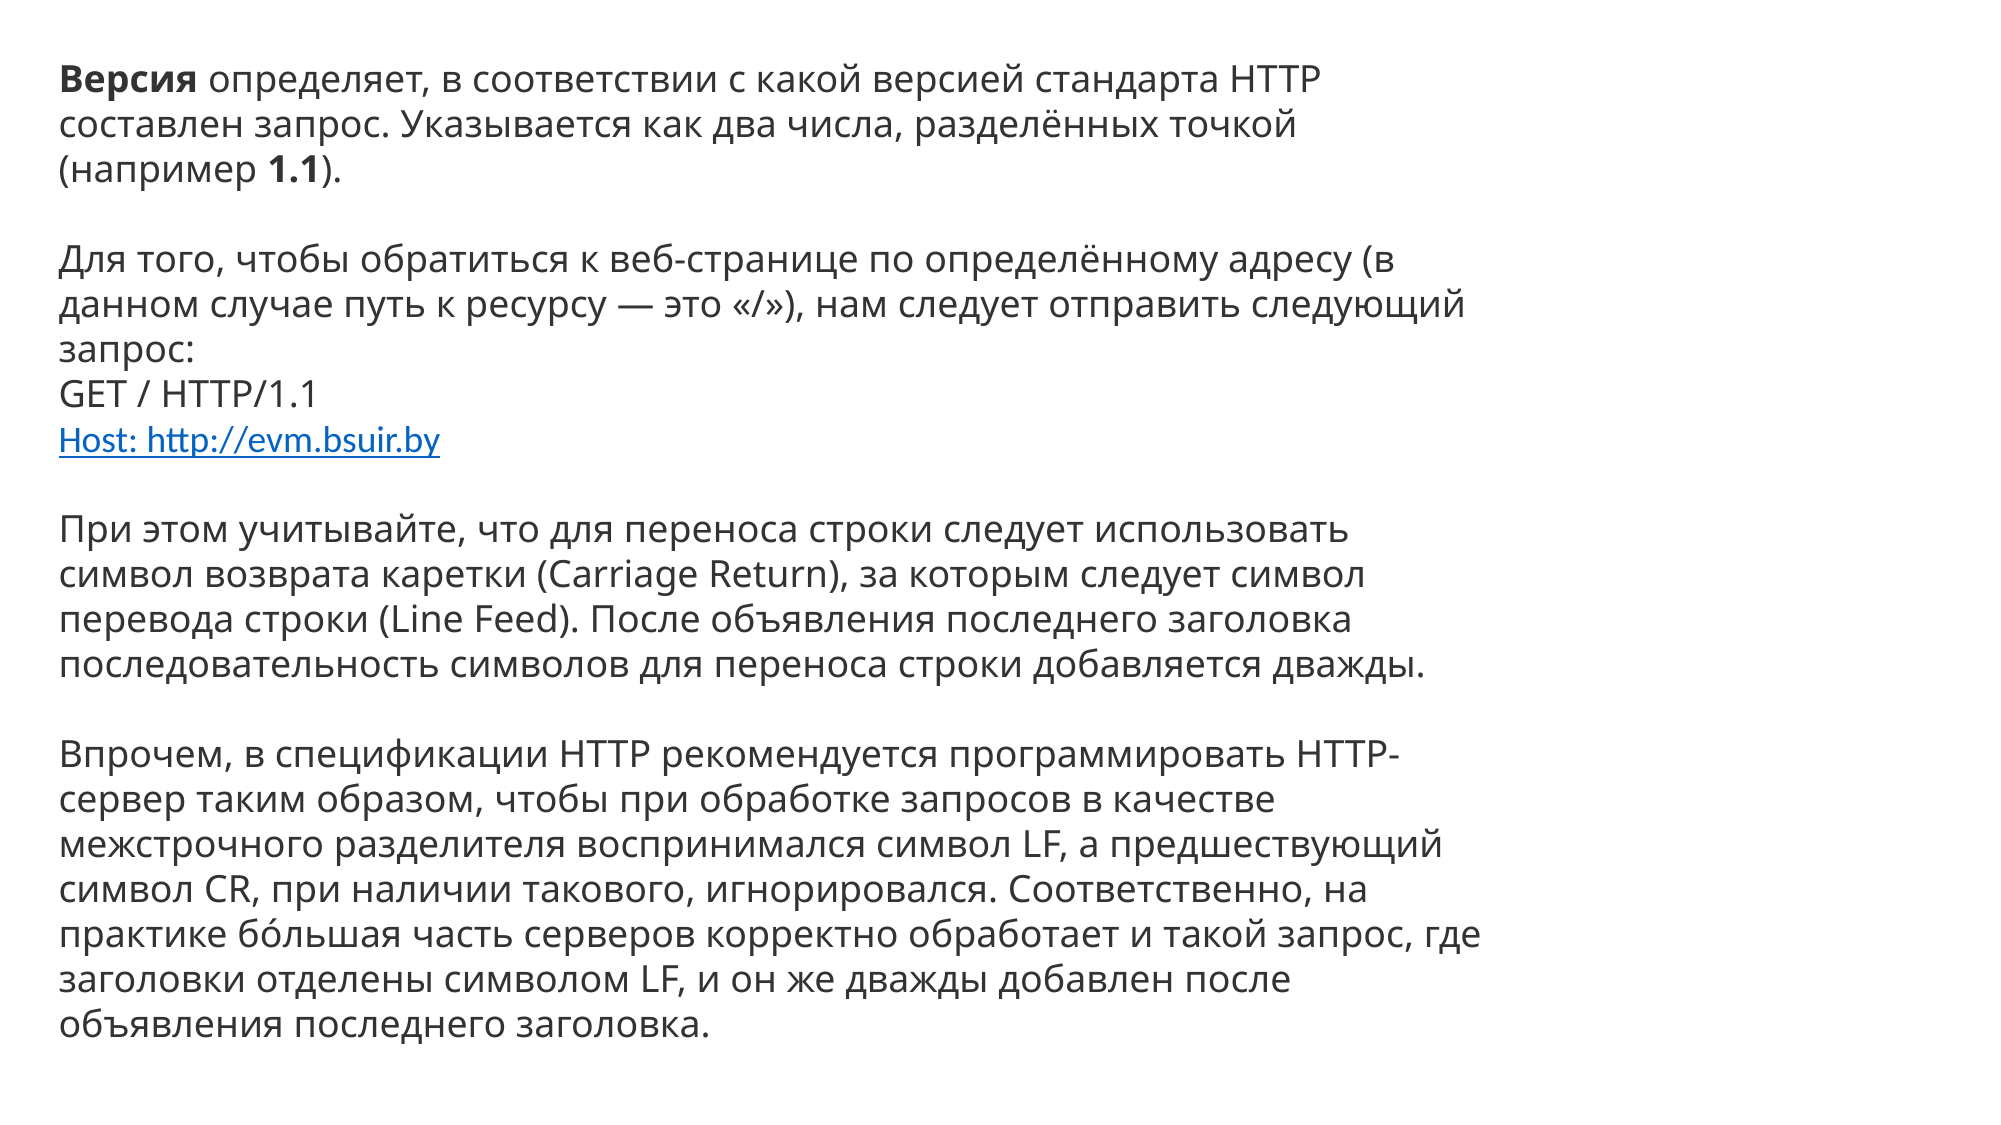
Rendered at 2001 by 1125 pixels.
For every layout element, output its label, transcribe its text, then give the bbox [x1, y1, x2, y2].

text_box Версия определяет, в соответствии с какой версией стандарта HTTP составлен запрос. Указывается как два числа, разделённых точкой (например 1.1). Для того, чтобы обратиться к веб-странице по определённому адресу (в данном случае путь к ресурсу — это «/»), нам следует отправить следующий запрос: GET / HTTP/1.1 Host: http://evm.bsuir.by При этом учитывайте, что для переноса строки следует использовать символ возврата каретки (Carriage Return), за которым следует символ перевода строки (Line Feed). После объявления последнего заголовка последовательность символов для переноса строки добавляется дважды. Впрочем, в спецификации HTTP рекомендуется программировать HTTP-сервер таким образом, чтобы при обработке запросов в качестве межстрочного разделителя воспринимался символ LF, а предшествующий символ CR, при наличии такового, игнорировался. Соответственно, на практике бо́льшая часть серверов корректно обработает и такой запрос, где заголовки отделены символом LF, и он же дважды добавлен после объявления последнего заголовка. [43, 48, 1500, 1053]
